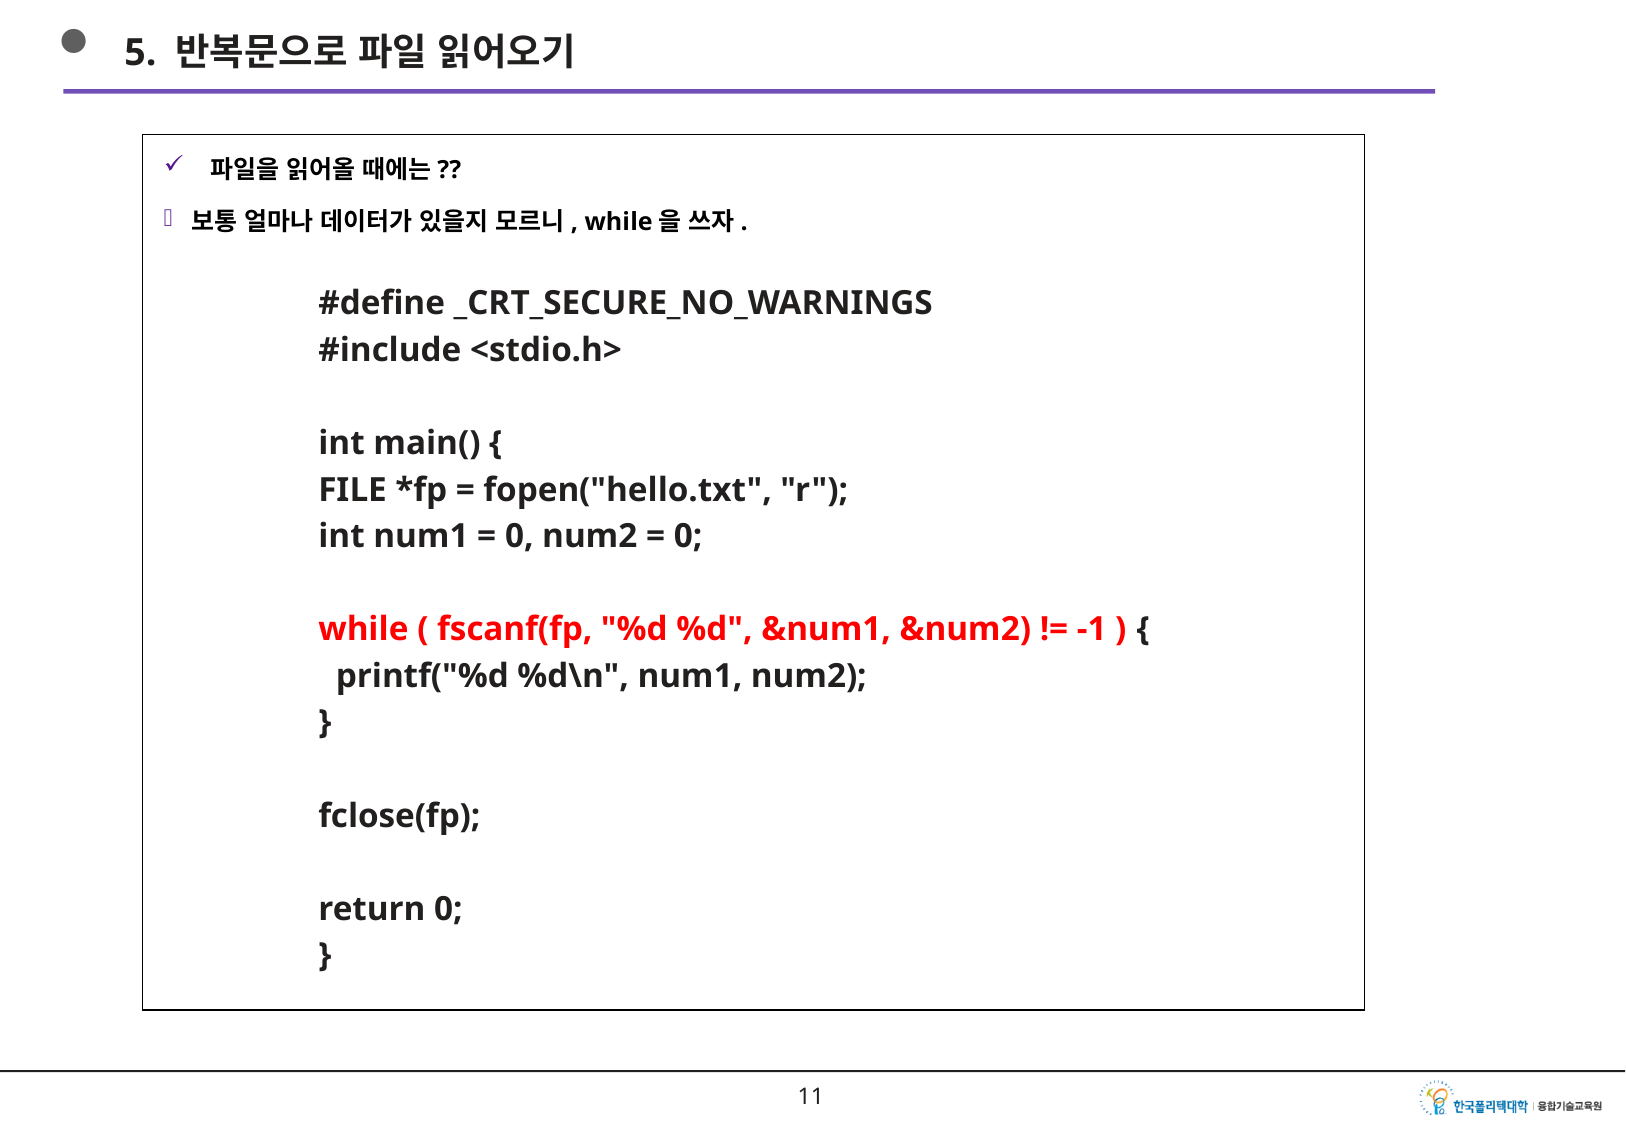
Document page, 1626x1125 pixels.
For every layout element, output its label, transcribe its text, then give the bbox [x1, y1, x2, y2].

text_box [44, 0, 1604, 114]
text_box #define _CRT_SECURE_NO_WARNINGS #include <stdio.h> int main() { FILE *fp = fopen("hello.txt", "r"); int num1 = 0, num2 = 0; while ( fscanf(fp, "%d %d", &num1, &num2) != -1 ) { printf("%d %d\n", num1, num2); } fclose(fp); return 0; } [303, 273, 1165, 1028]
text_box 10 [765, 1072, 857, 1123]
picture [1415, 1076, 1604, 1118]
text_box 파일을 읽어올 때에는?? 보통 얼마나 데이터가 있을지 모르니, while을 쓰자. [142, 134, 1365, 1011]
text_box 5. 반복문으로 파일 읽어오기 [109, 20, 943, 93]
